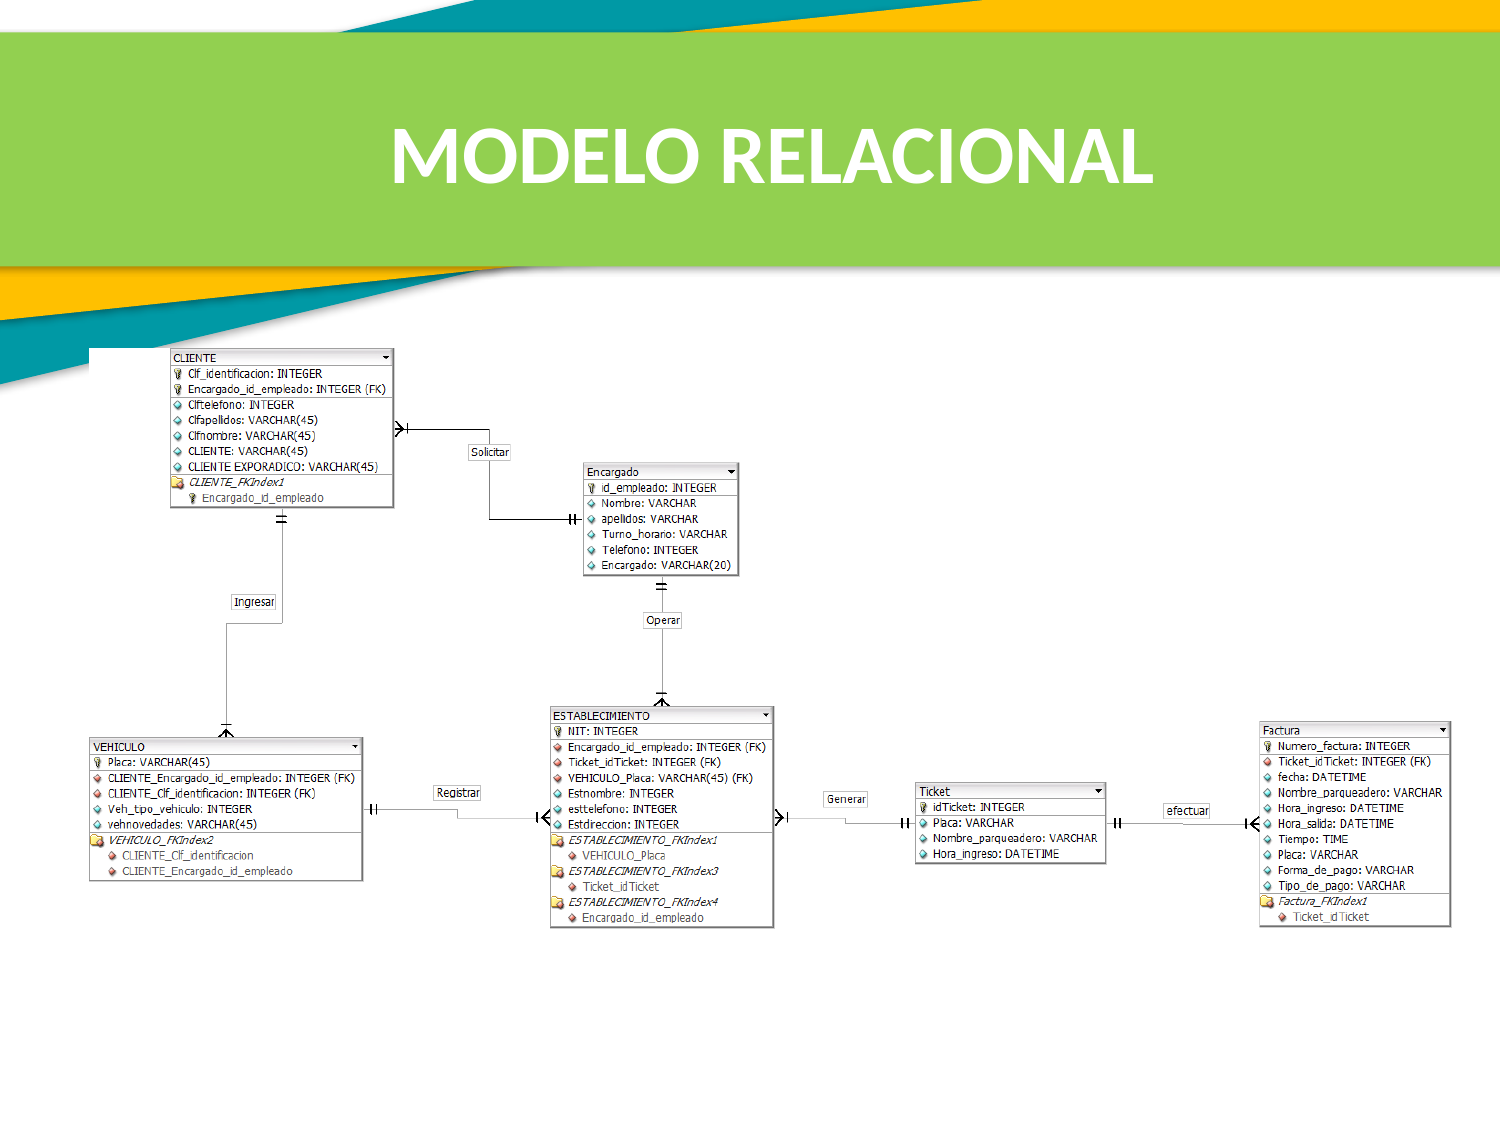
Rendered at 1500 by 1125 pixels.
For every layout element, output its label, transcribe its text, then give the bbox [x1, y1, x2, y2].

picture [89, 348, 1456, 954]
text_box MODELO RELACIONAL [139, 77, 1406, 223]
